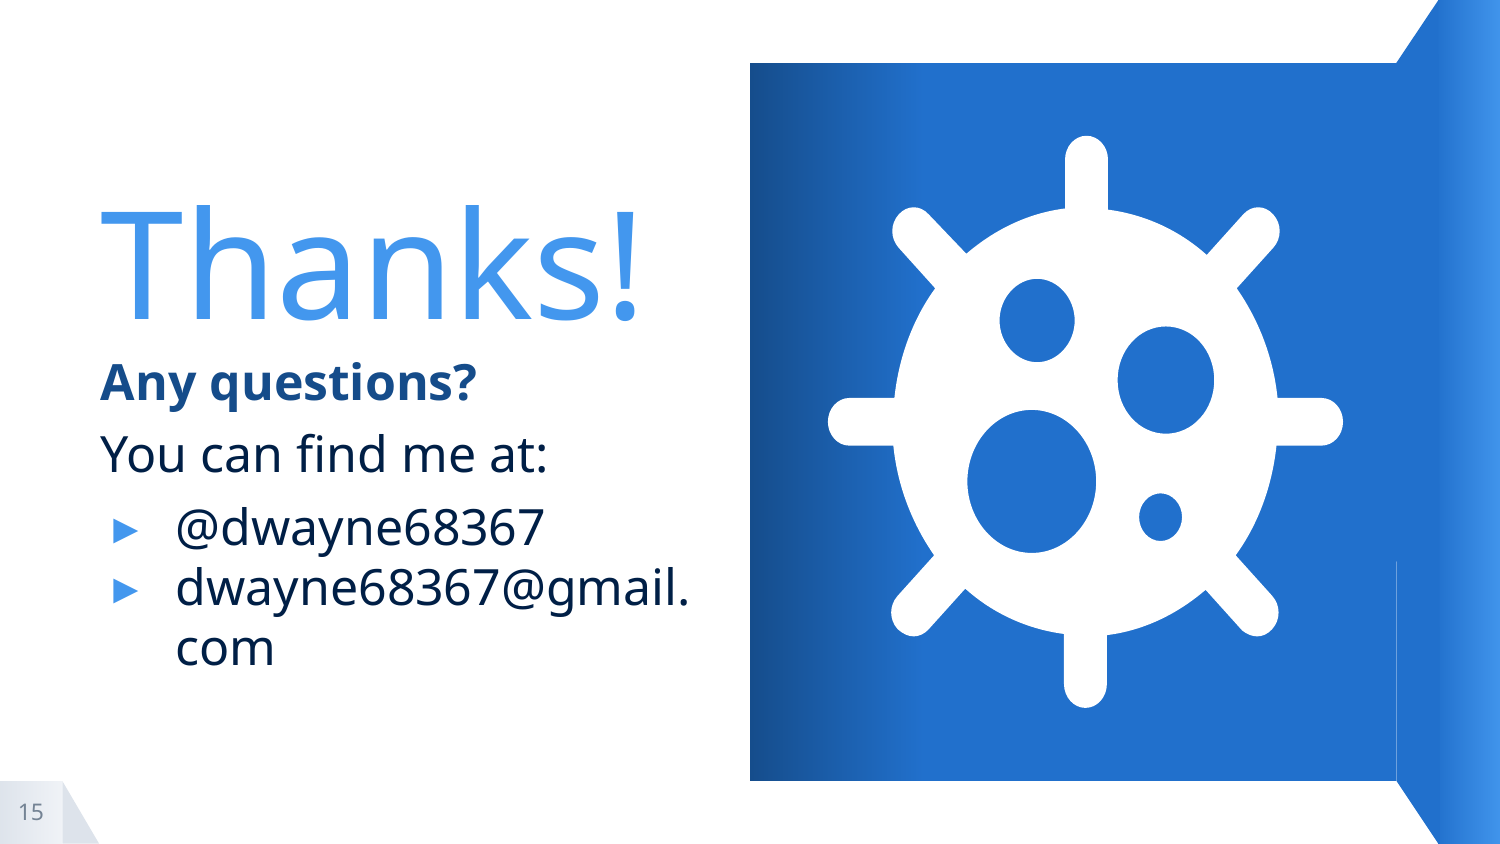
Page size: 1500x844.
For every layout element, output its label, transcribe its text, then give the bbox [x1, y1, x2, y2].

list Any questions? You can find me at: @dwayne68367 dwayne68367@gmail.com [100, 350, 694, 690]
title Thanks! [100, 189, 694, 342]
slide_number 15 [0, 781, 63, 844]
text_box [827, 135, 1344, 708]
